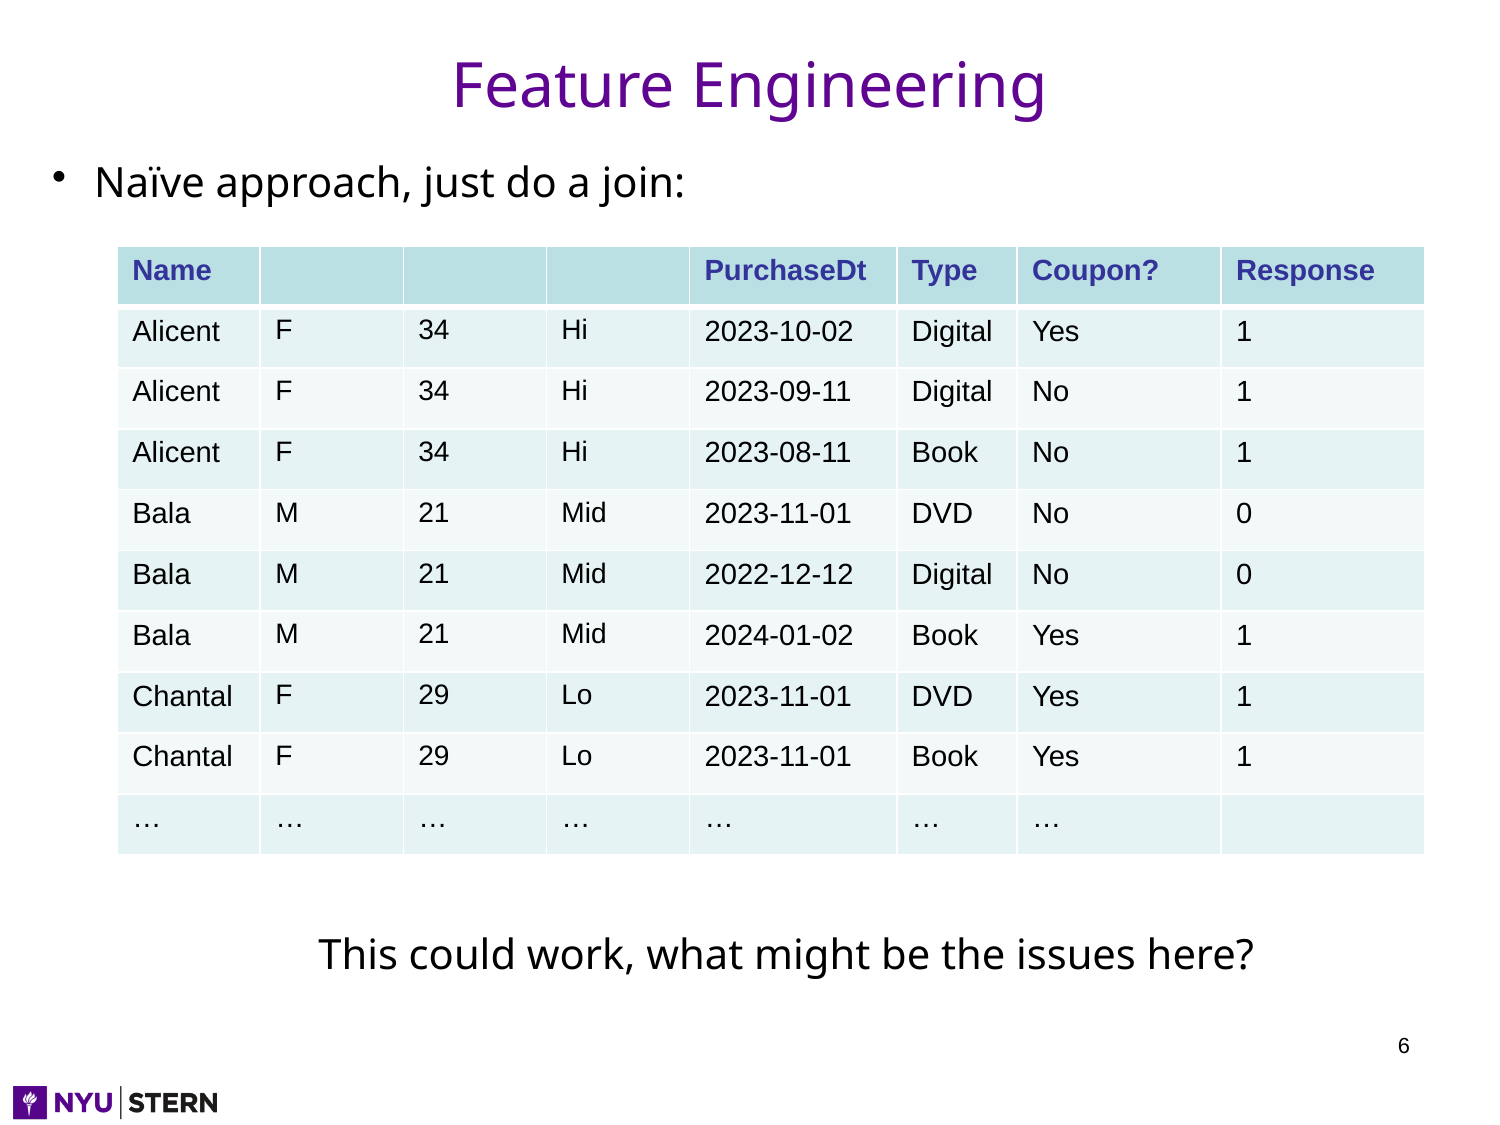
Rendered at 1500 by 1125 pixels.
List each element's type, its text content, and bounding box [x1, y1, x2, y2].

table_cell Mid [547, 490, 689, 550]
table_cell Lo [547, 734, 689, 793]
table_cell F [261, 369, 403, 428]
picture [0, 1038, 230, 1125]
table_cell 2022-12-12 [690, 551, 896, 610]
table_cell 29 [404, 734, 546, 793]
table_cell 1 [1222, 673, 1424, 732]
table_cell 21 [404, 490, 546, 550]
table_cell Yes [1018, 310, 1220, 367]
table_cell Mid [547, 612, 689, 671]
table_cell 34 [404, 369, 546, 428]
table_cell Bala [118, 551, 259, 610]
table_cell 21 [404, 612, 546, 671]
table_cell 2023-08-11 [690, 430, 896, 489]
table_cell DVD [898, 673, 1016, 732]
table_cell 34 [404, 310, 546, 367]
table_cell Alicent [118, 430, 259, 489]
table_cell 0 [1222, 490, 1424, 550]
table_header Name [118, 247, 259, 304]
table_cell F [261, 430, 403, 489]
table_header PurchaseDt [690, 247, 896, 304]
table_cell 2023-11-01 [690, 490, 896, 550]
title Feature Engineering [75, 22, 1425, 142]
table_cell Alicent [118, 369, 259, 428]
table_header [547, 247, 689, 304]
table_cell Alicent [118, 310, 259, 367]
list Naïve approach, just do a join: [37, 148, 1319, 300]
table_cell Hi [547, 310, 689, 367]
table_cell … [404, 795, 546, 854]
table_cell Hi [547, 369, 689, 428]
table_header Response [1222, 247, 1424, 304]
table_cell Book [898, 734, 1016, 793]
table_cell … [261, 795, 403, 854]
table_cell 1 [1222, 734, 1424, 793]
table_cell 0 [1222, 551, 1424, 610]
table_cell 2023-11-01 [690, 734, 896, 793]
table_cell Lo [547, 673, 689, 732]
table_cell No [1018, 490, 1220, 550]
table_cell Yes [1018, 612, 1220, 671]
table_cell Book [898, 612, 1016, 671]
table_cell Yes [1018, 734, 1220, 793]
table_cell Digital [898, 310, 1016, 367]
table_cell No [1018, 551, 1220, 610]
table_cell M [261, 612, 403, 671]
table_cell 34 [404, 430, 546, 489]
table_cell 29 [404, 673, 546, 732]
table_cell 2023-11-01 [690, 673, 896, 732]
table_header Type [898, 247, 1016, 304]
table_header Coupon? [1018, 247, 1220, 304]
table_cell 1 [1222, 430, 1424, 489]
table_cell … [898, 795, 1016, 854]
table_cell … [690, 795, 896, 854]
table_cell [1222, 795, 1424, 854]
table_header [404, 247, 546, 304]
table_cell 21 [404, 551, 546, 610]
table_cell F [261, 673, 403, 732]
table_cell Yes [1018, 673, 1220, 732]
table_cell 1 [1222, 612, 1424, 671]
table_cell Book [898, 430, 1016, 489]
slide_number 6 [1074, 1024, 1426, 1103]
table_cell Digital [898, 551, 1016, 610]
table_cell … [1018, 795, 1220, 854]
table_cell Bala [118, 490, 259, 550]
table_cell M [261, 490, 403, 550]
table_cell Chantal [118, 734, 259, 793]
table_cell F [261, 310, 403, 367]
text_box This could work, what might be the issues here? [303, 920, 1280, 986]
table_cell Mid [547, 551, 689, 610]
table_cell Chantal [118, 673, 259, 732]
table_cell 2024-01-02 [690, 612, 896, 671]
table_cell Digital [898, 369, 1016, 428]
table_cell … [118, 795, 259, 854]
table_header [261, 247, 403, 304]
table_cell … [547, 795, 689, 854]
table_cell DVD [898, 490, 1016, 550]
table_cell No [1018, 430, 1220, 489]
table_cell No [1018, 369, 1220, 428]
table_cell M [261, 551, 403, 610]
table_cell 1 [1222, 310, 1424, 367]
table_cell Bala [118, 612, 259, 671]
table_cell F [261, 734, 403, 793]
table_cell 2023-10-02 [690, 310, 896, 367]
table_cell Hi [547, 430, 689, 489]
table_cell 2023-09-11 [690, 369, 896, 428]
table_cell 1 [1222, 369, 1424, 428]
